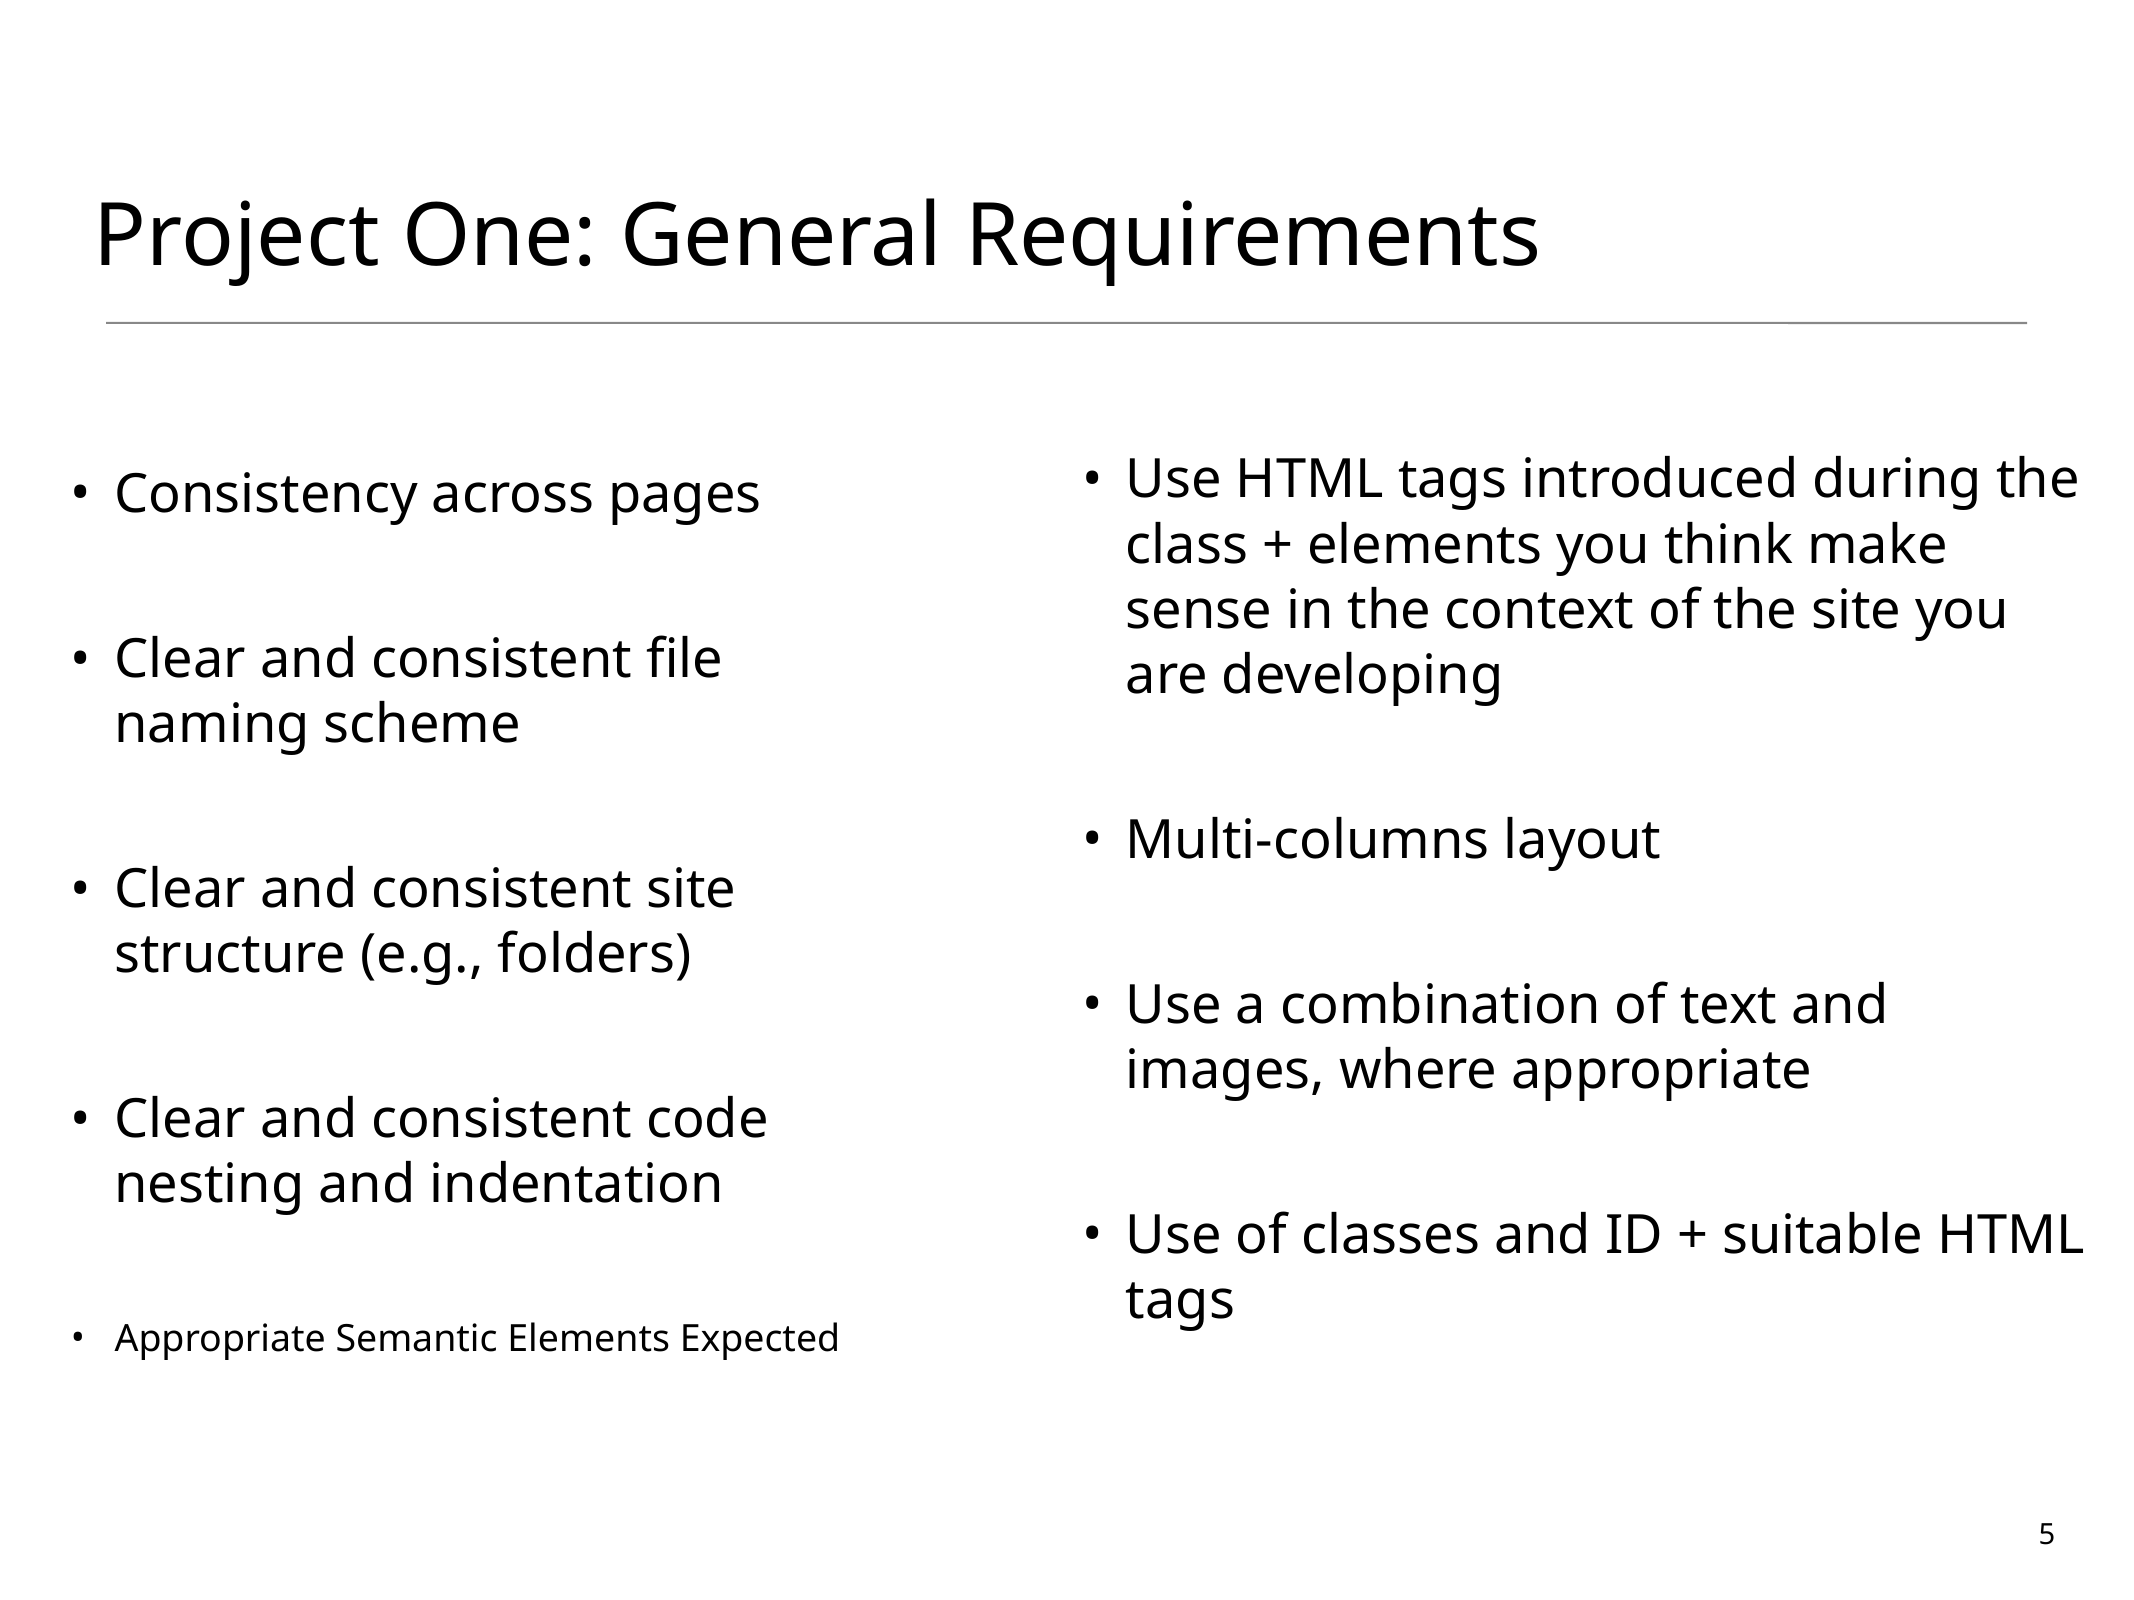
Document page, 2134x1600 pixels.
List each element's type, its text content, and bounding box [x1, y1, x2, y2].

text_box Use HTML tags introduced during the class + elements you think make sense in the context of the site you are developing Multi-columns layout Use a combination of text and images, where appropriate Use of classes and ID + suitable HTML tags [1082, 443, 2098, 1521]
text_box 5 [2030, 1521, 2063, 1558]
list Consistency across pages Clear and consistent file naming scheme Clear and consistent site structure (e.g., folders) Clear and consistent code nesting and indentation Appropriate Semantic Elements Expected [70, 457, 926, 1600]
title Project One: General Requirements [93, 53, 2041, 284]
